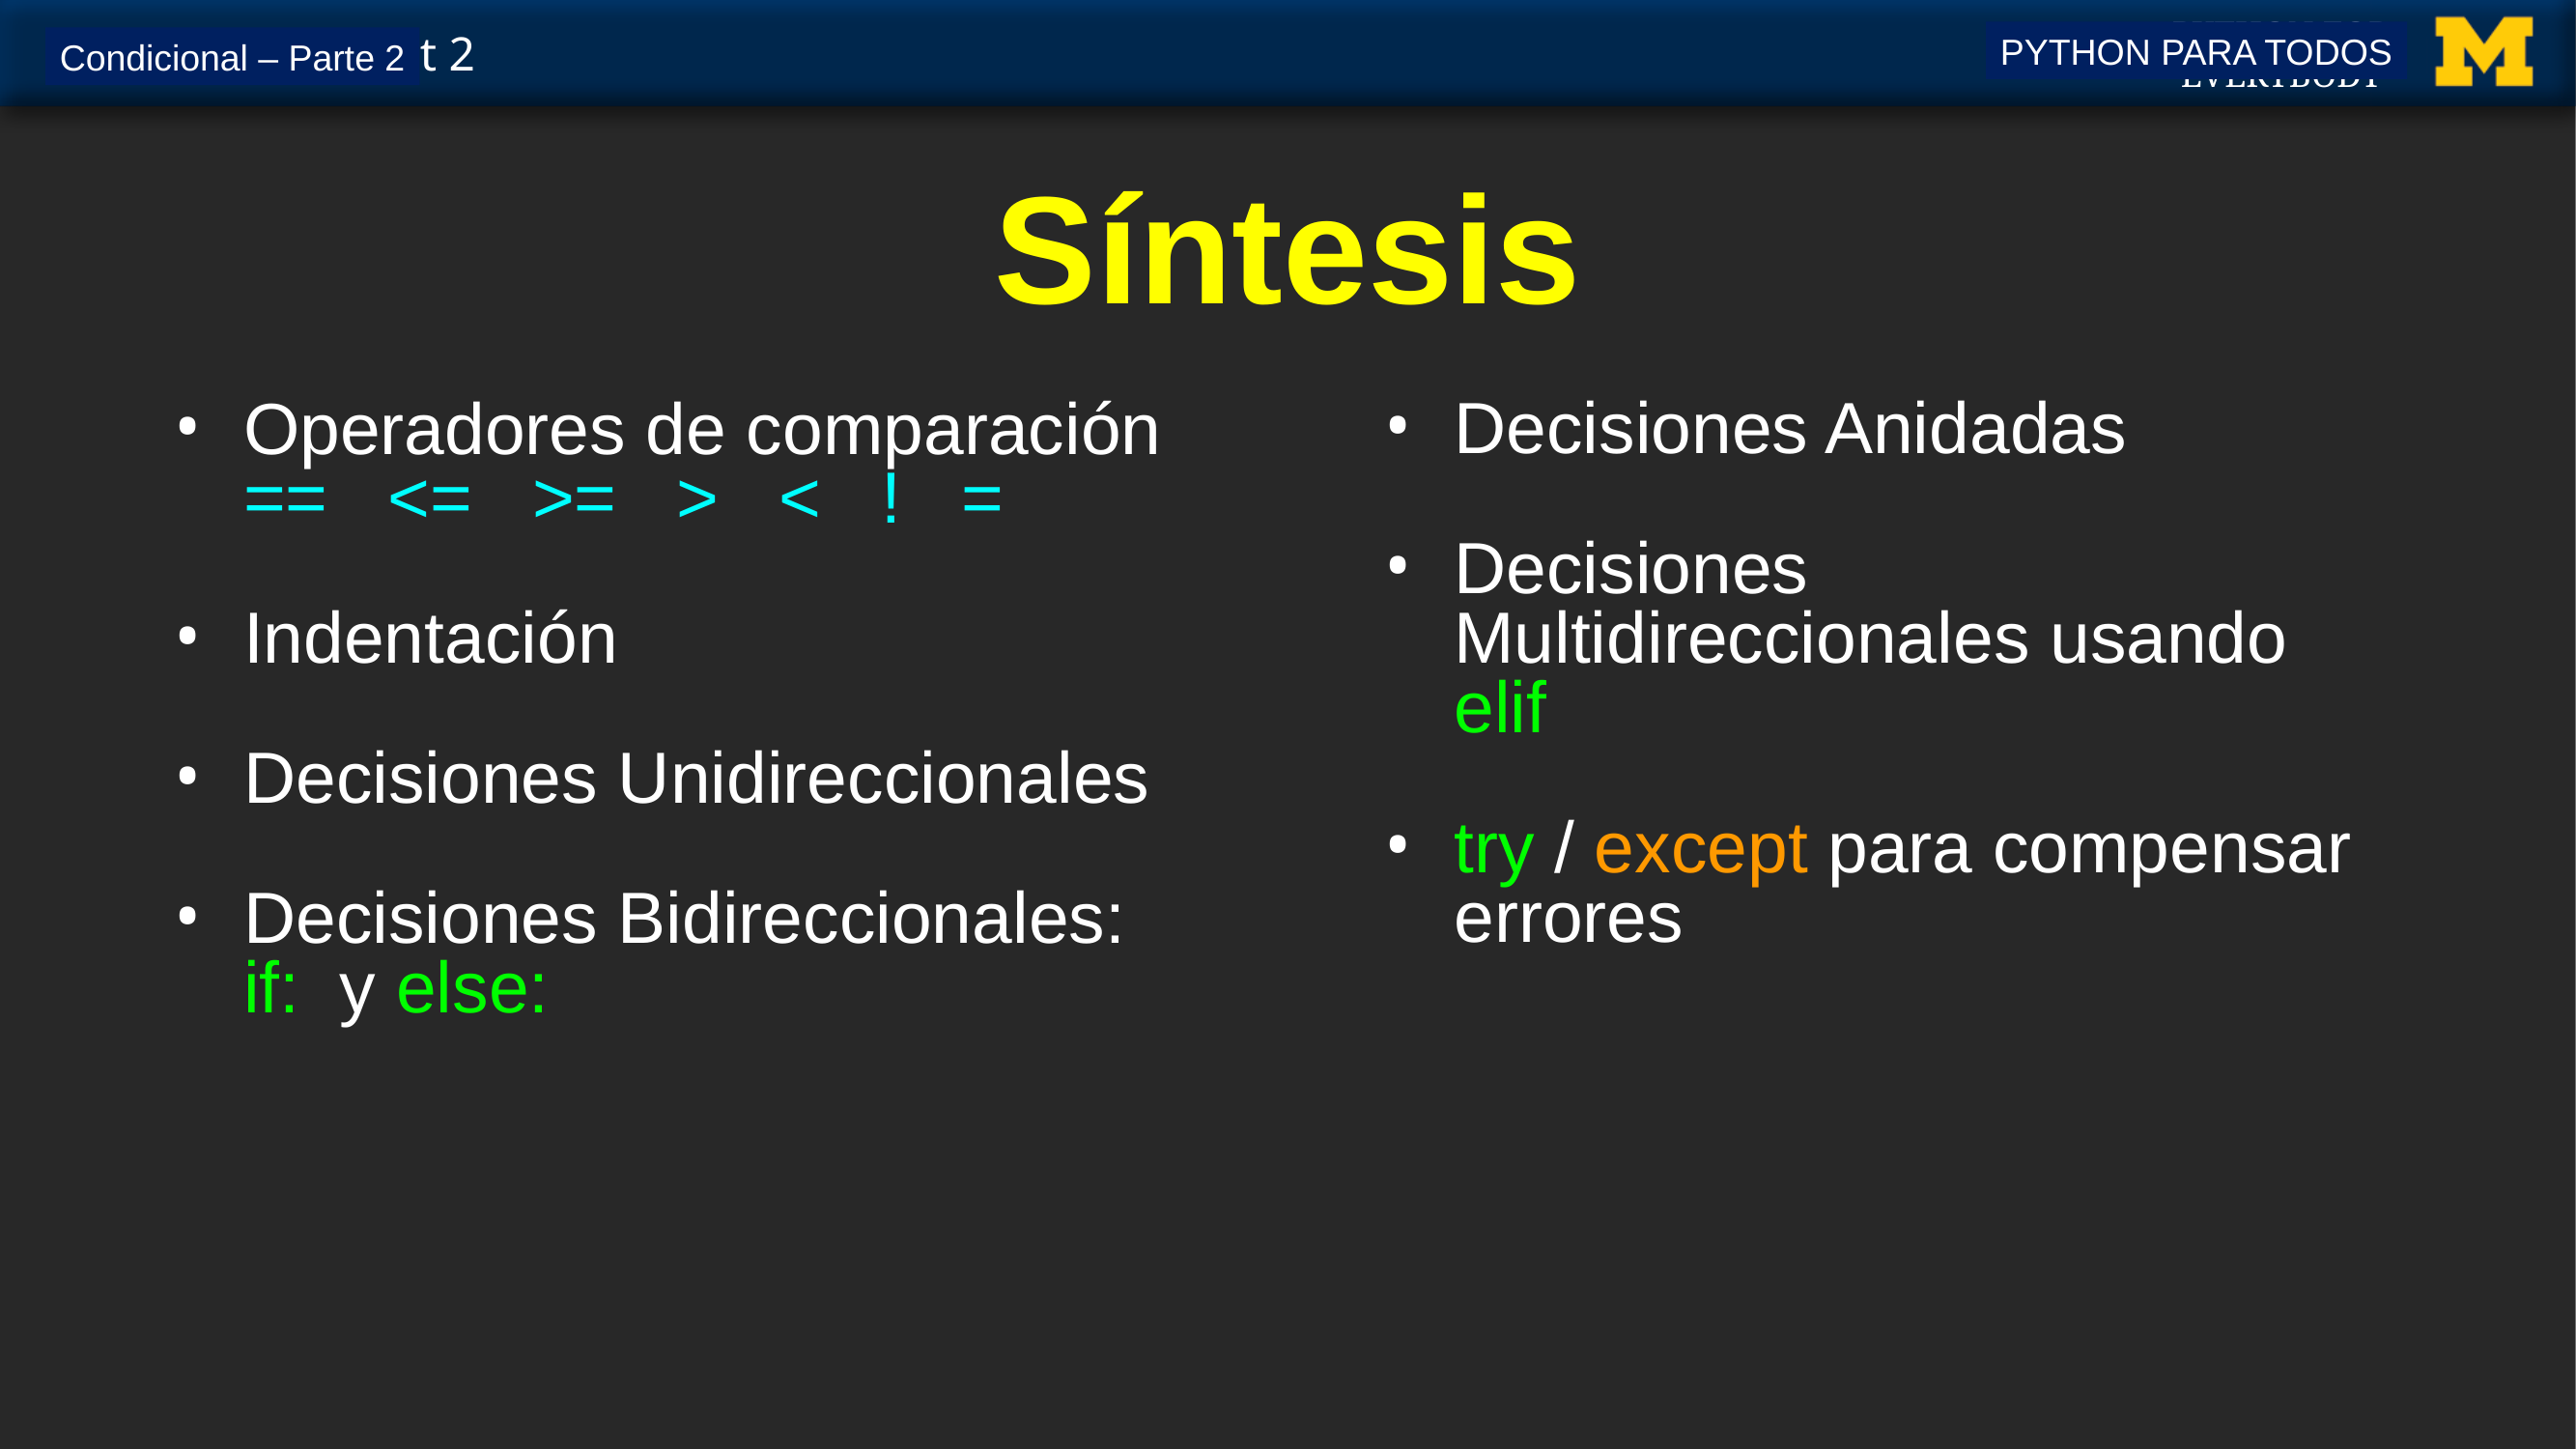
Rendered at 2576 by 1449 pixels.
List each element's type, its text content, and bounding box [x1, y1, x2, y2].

list Operadores de comparación == <= >= > < ! = Indentación Decisiones Unidireccionales Decisiones Bidireccionales: if: y else: [128, 392, 2448, 1328]
text_box Condicional – Parte 2 [45, 27, 420, 86]
text_box PYTHON PARA TODOS [1986, 21, 2408, 79]
title Síntesis [99, 143, 2476, 342]
list Decisiones Anidadas Decisiones Multidireccionales usando elif try / except para compensar errores [1339, 391, 2405, 1296]
picture [0, 0, 2576, 1449]
